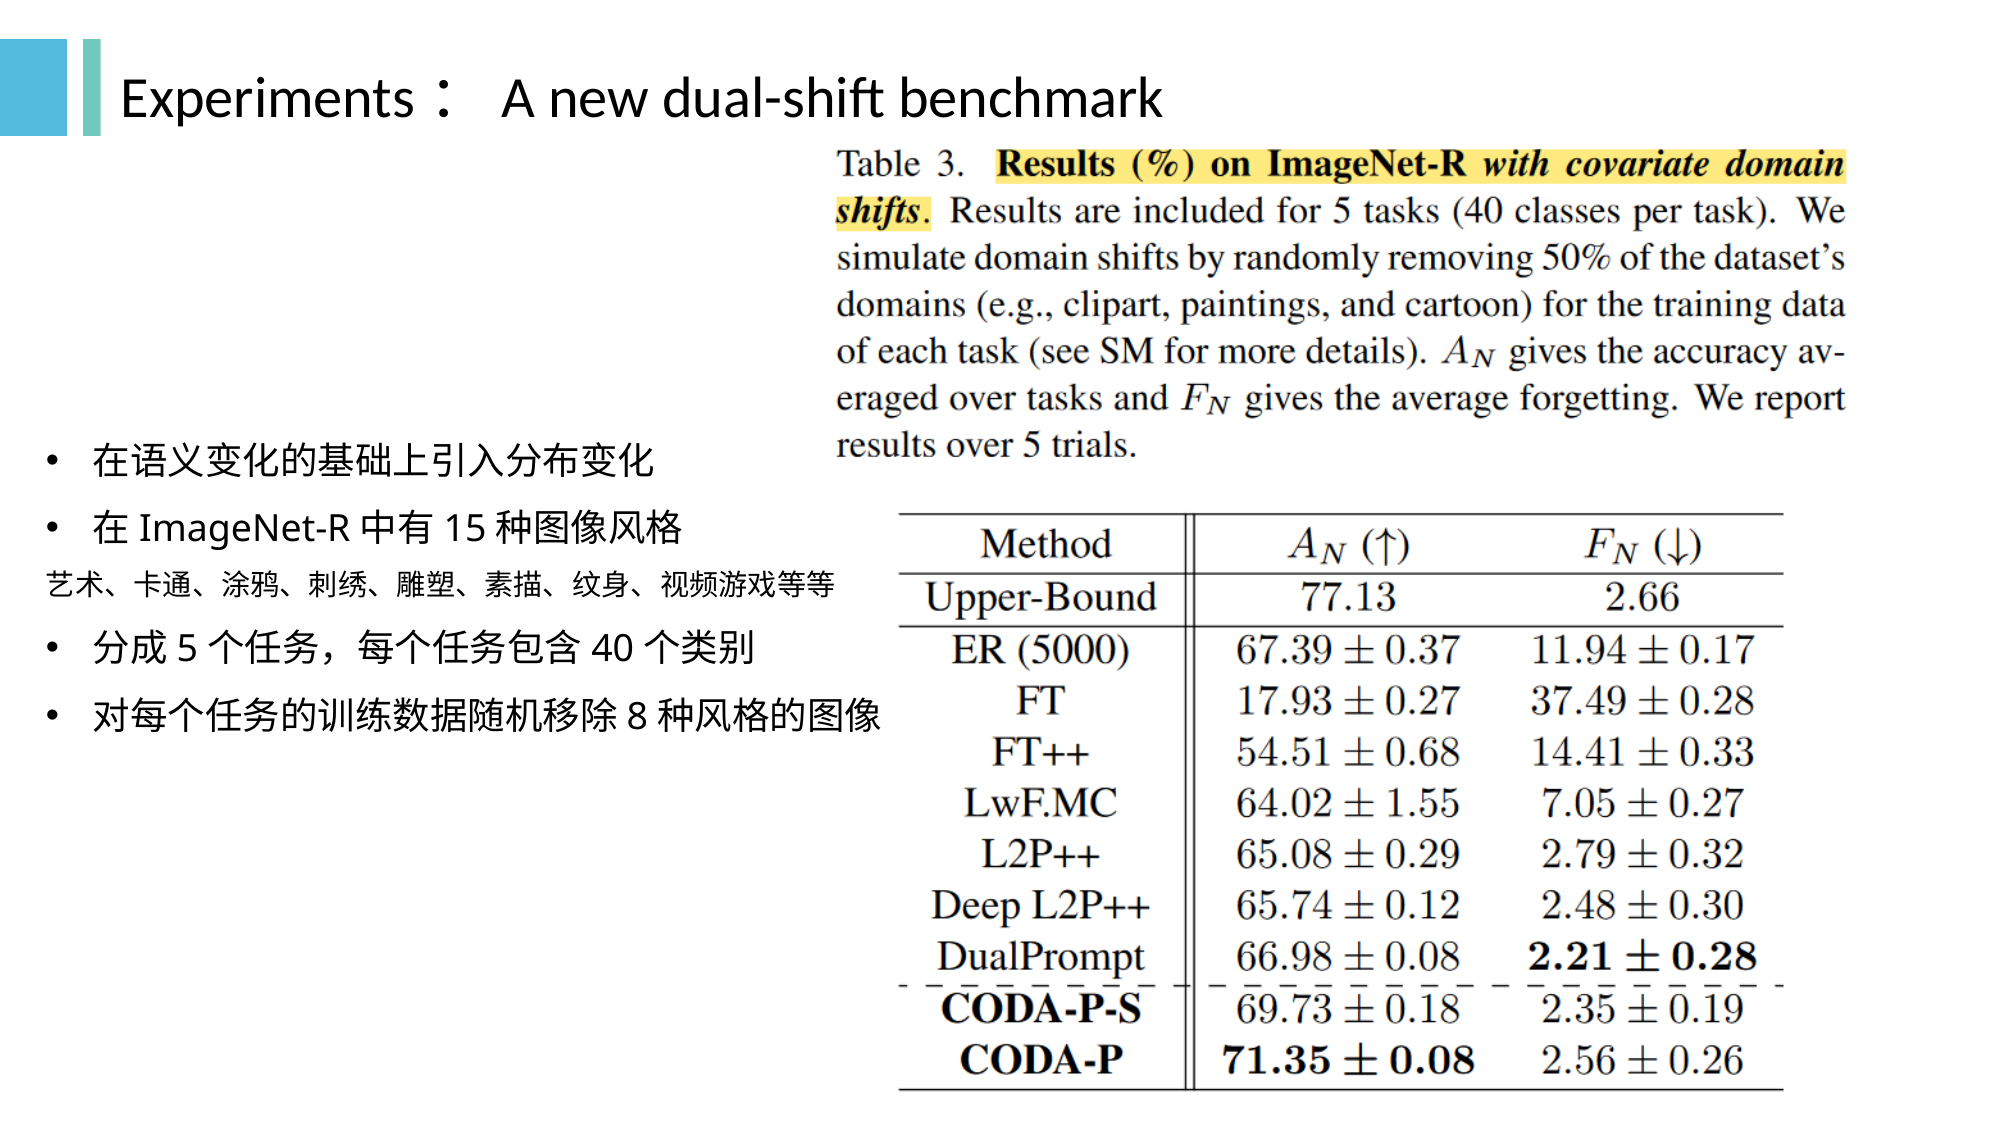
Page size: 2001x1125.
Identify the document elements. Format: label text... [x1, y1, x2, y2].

picture [829, 134, 1858, 1098]
text_box 在语义变化的基础上引入分布变化 在ImageNet-R中有15种图像风格 艺术、卡通、涂鸦、刺绣、雕塑、素描、纹身、视频游戏等等 分成5个任务，每个任务包含40个类别 对每个任务的训练数据随机移除8种风格的图像 [31, 406, 829, 803]
title Experiments：A new dual-shift benchmark [105, 39, 1900, 149]
